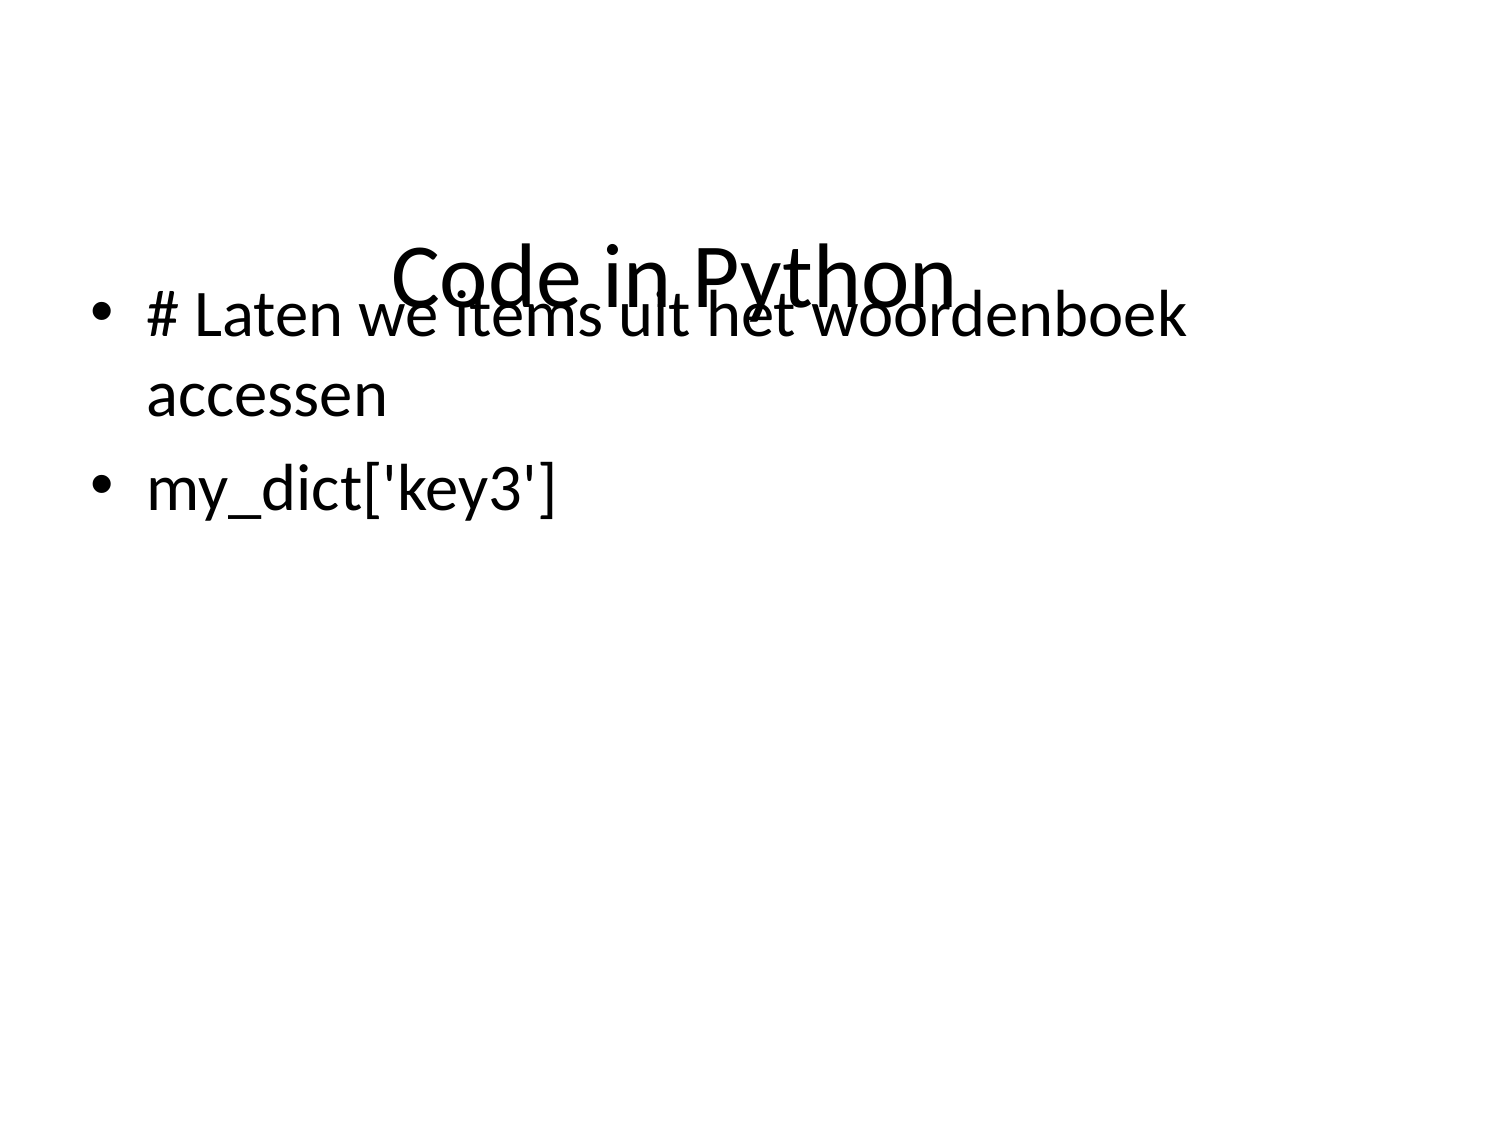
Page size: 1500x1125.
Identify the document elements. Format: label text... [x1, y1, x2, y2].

list # Laten we items uit het woordenboek accessen my_dict['key3'] [75, 262, 1425, 1005]
title Code in Python [0, 177, 1350, 365]
